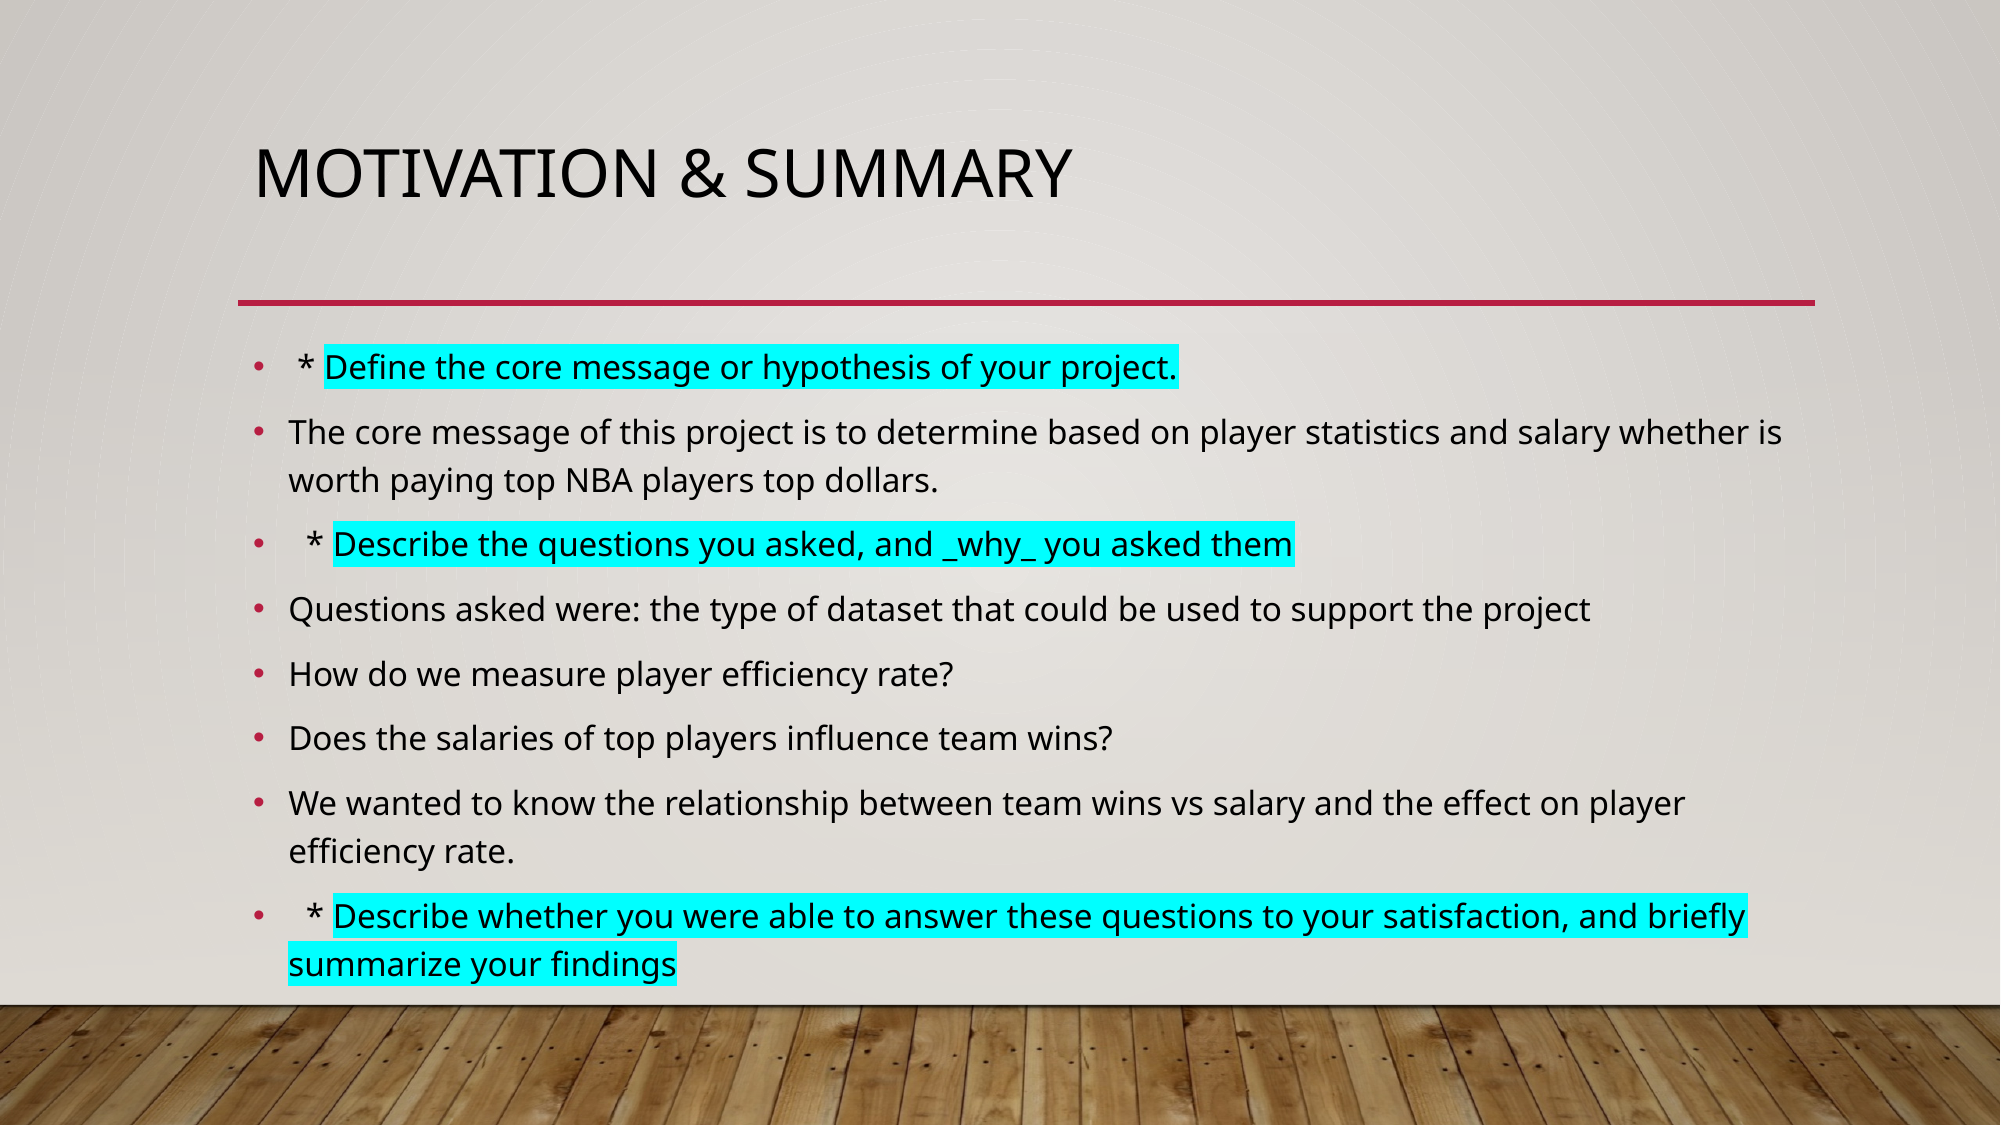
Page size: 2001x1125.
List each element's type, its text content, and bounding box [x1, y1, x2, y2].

list * Define the core message or hypothesis of your project. The core message of this project is to determine based on player statistics and salary whether is worth paying top NBA players top dollars. * Describe the questions you asked, and _why_ you asked them Questions asked were: the type of dataset that could be used to support the project How do we measure player efficiency rate? Does the salaries of top players influence team wins? We wanted to know the relationship between team wins vs salary and the effect on player efficiency rate. * Describe whether you were able to answer these questions to your satisfaction, and briefly summarize your findings [238, 330, 1814, 993]
title Motivation & Summary [238, 131, 1814, 305]
picture [0, 1005, 2000, 1125]
